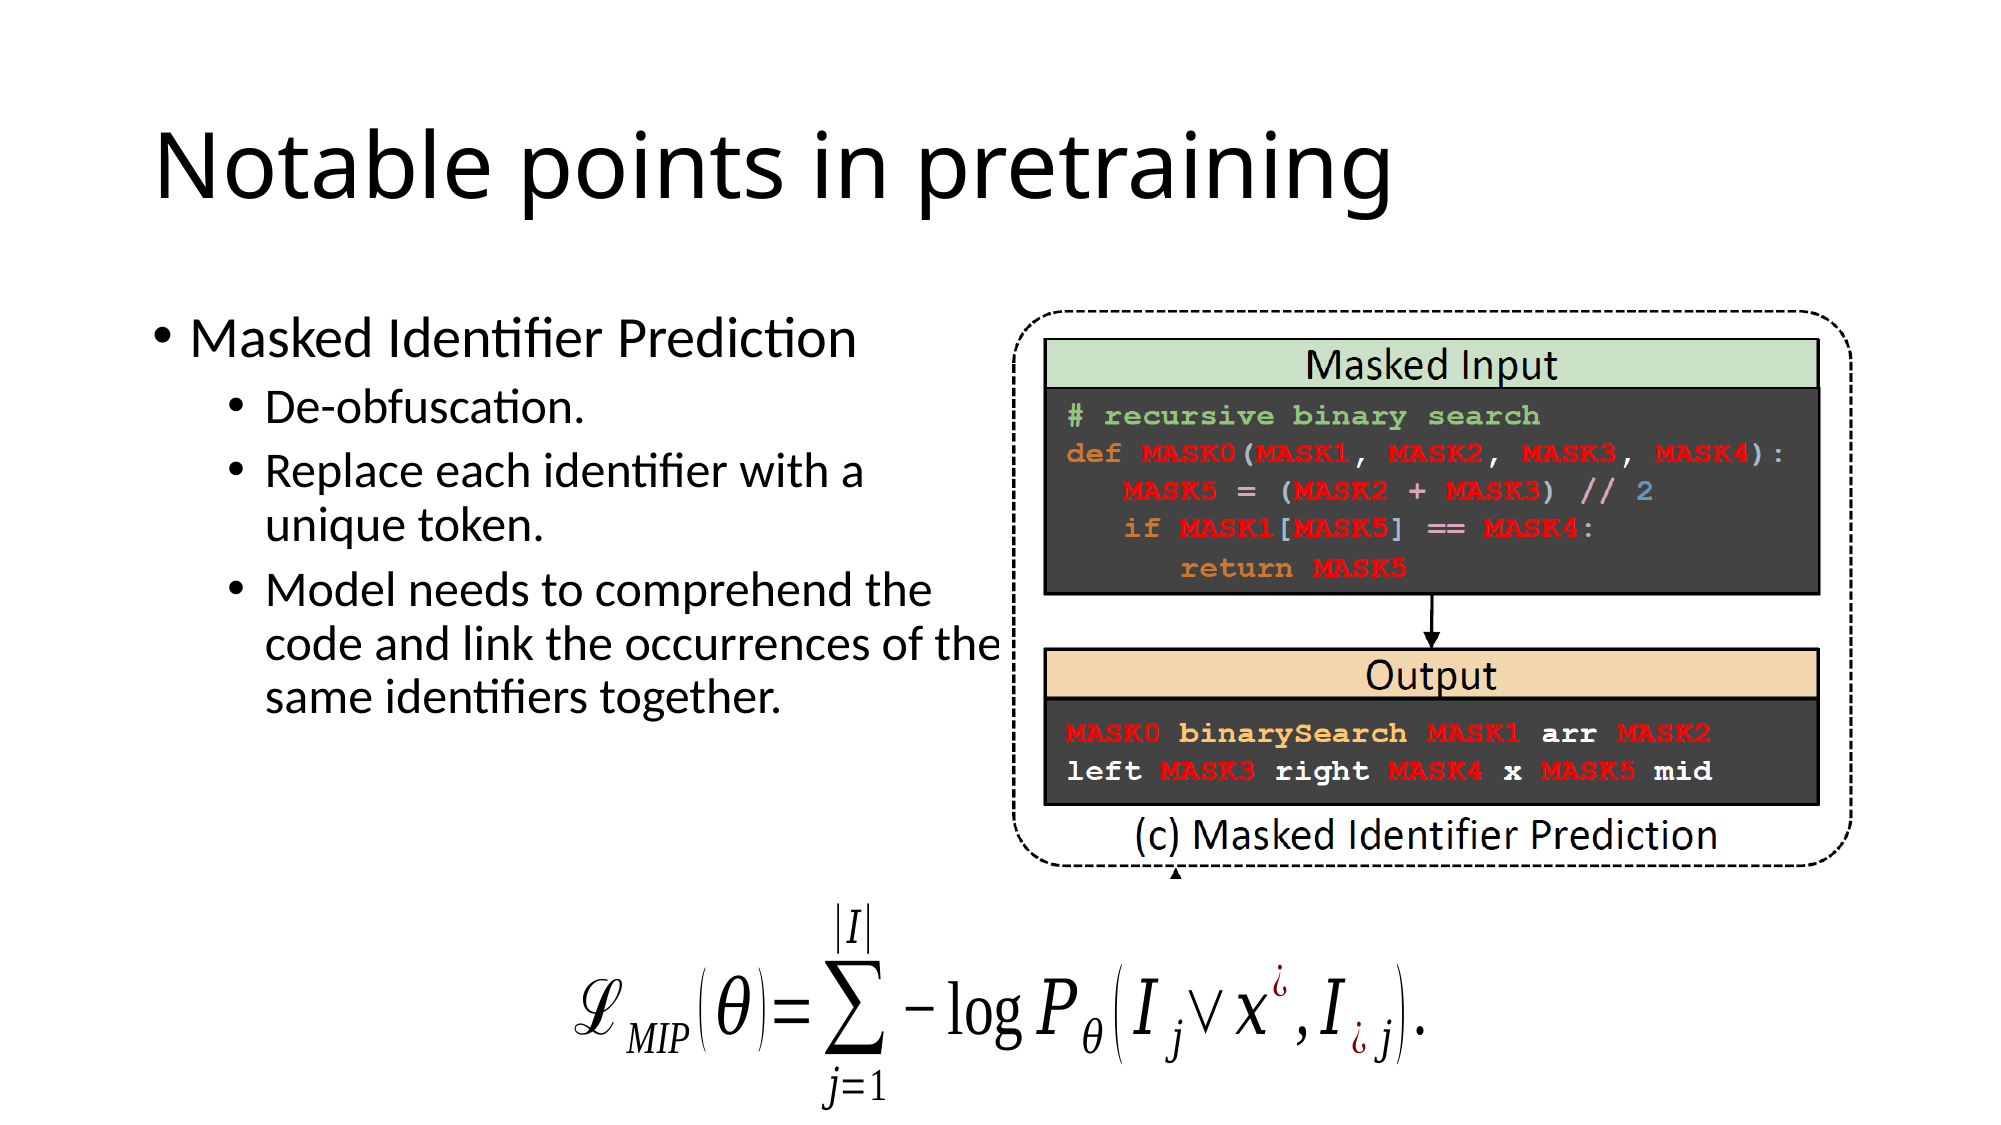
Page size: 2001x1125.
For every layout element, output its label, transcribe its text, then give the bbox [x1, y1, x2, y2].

picture [999, 299, 1869, 879]
title Notable points in pretraining [137, 59, 1863, 278]
list Masked Identifier Prediction De-obfuscation. Replace each identifier with a unique token. Model needs to comprehend the code and link the occurrences of the same identifiers together. [137, 299, 999, 879]
